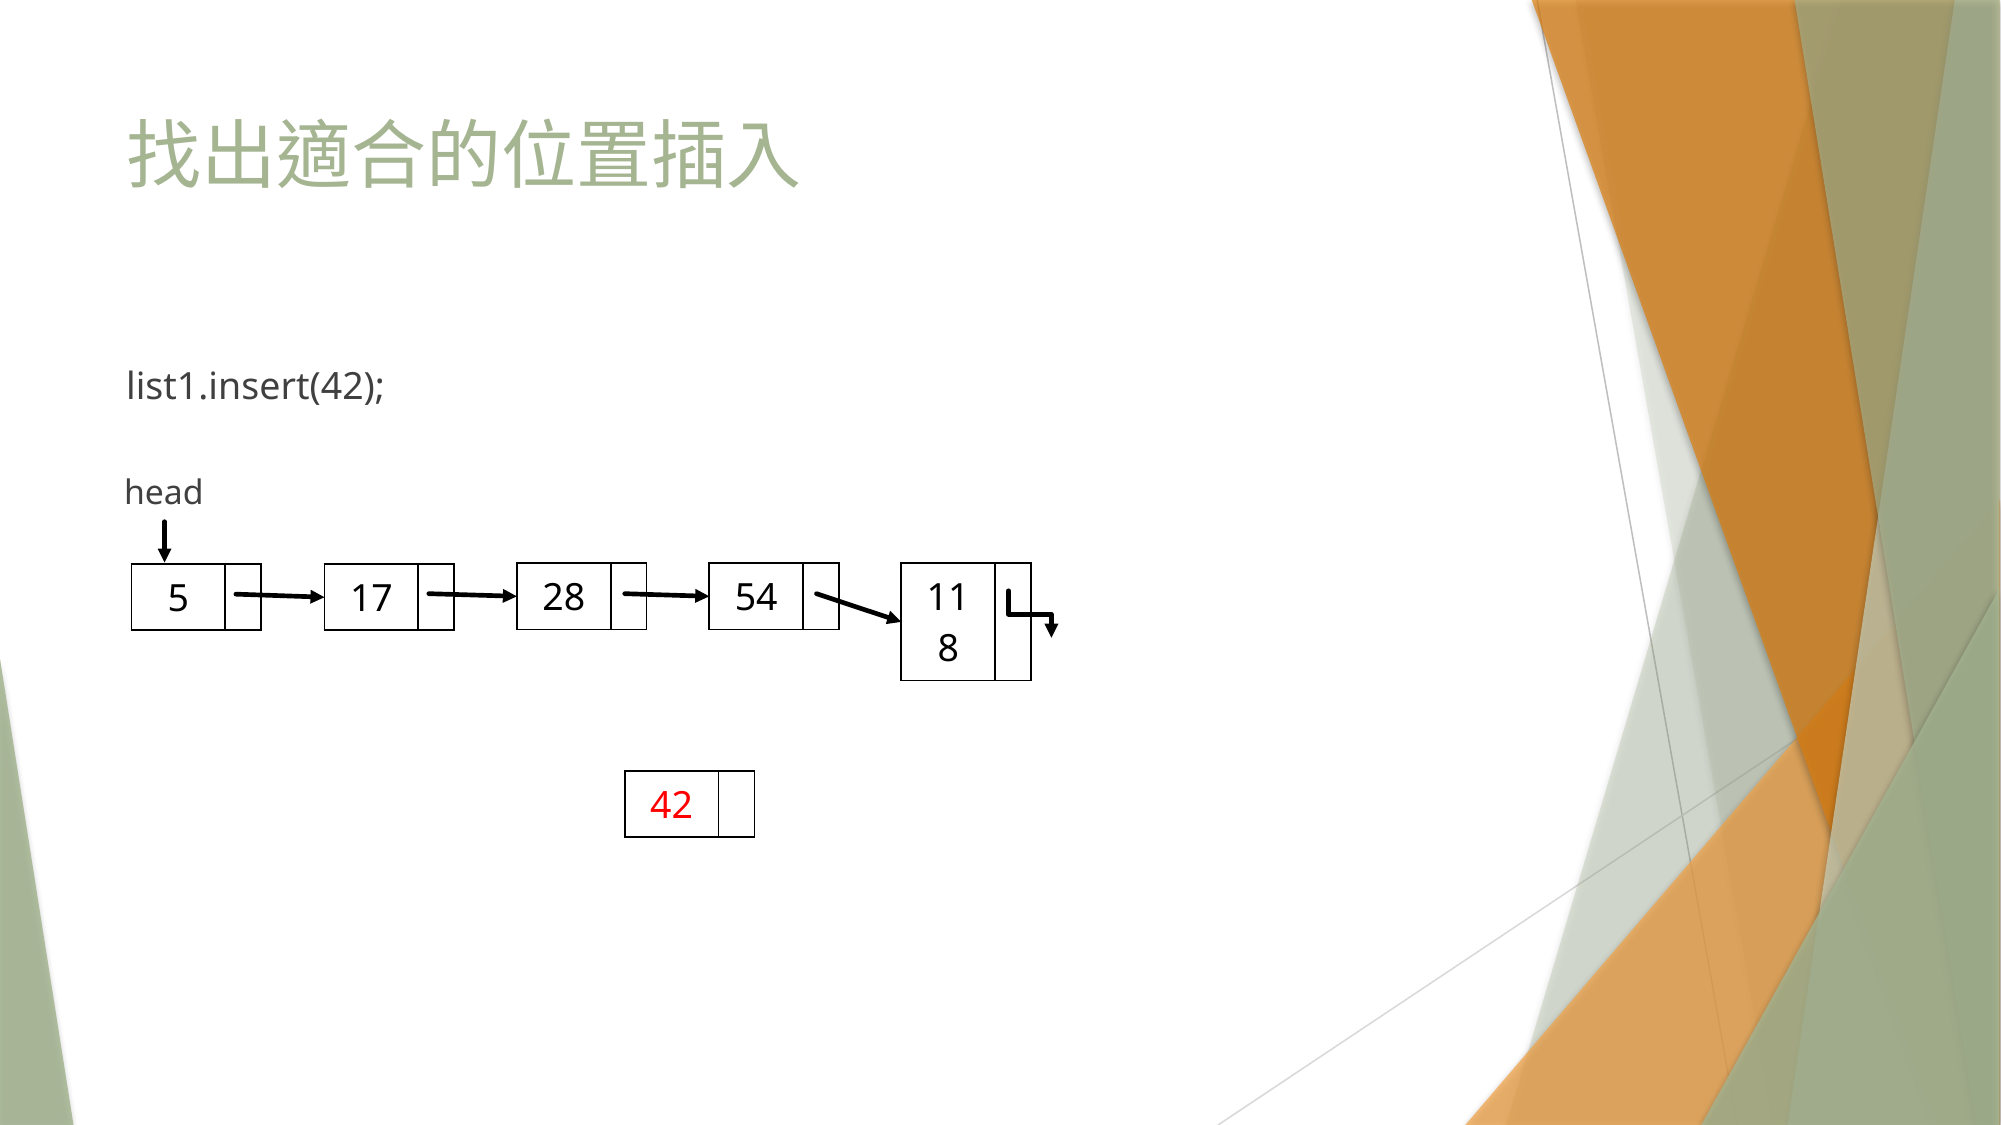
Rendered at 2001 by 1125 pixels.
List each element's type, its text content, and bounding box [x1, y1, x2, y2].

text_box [1006, 592, 1054, 637]
table_header 17 [325, 565, 417, 629]
table_header 28 [518, 564, 610, 629]
table_header 118 [902, 564, 994, 680]
table_header [719, 772, 754, 836]
table_header 54 [710, 564, 802, 629]
text_box head [105, 463, 223, 529]
list list1.insert(42); [111, 354, 472, 424]
table_header [419, 565, 453, 629]
table_header [226, 565, 260, 629]
table_header [612, 564, 646, 629]
title 找出適合的位置插入 [111, 99, 1522, 317]
table_header 5 [132, 565, 224, 629]
table_header [804, 564, 838, 629]
table_header [996, 564, 1030, 680]
table_header 42 [626, 772, 718, 836]
